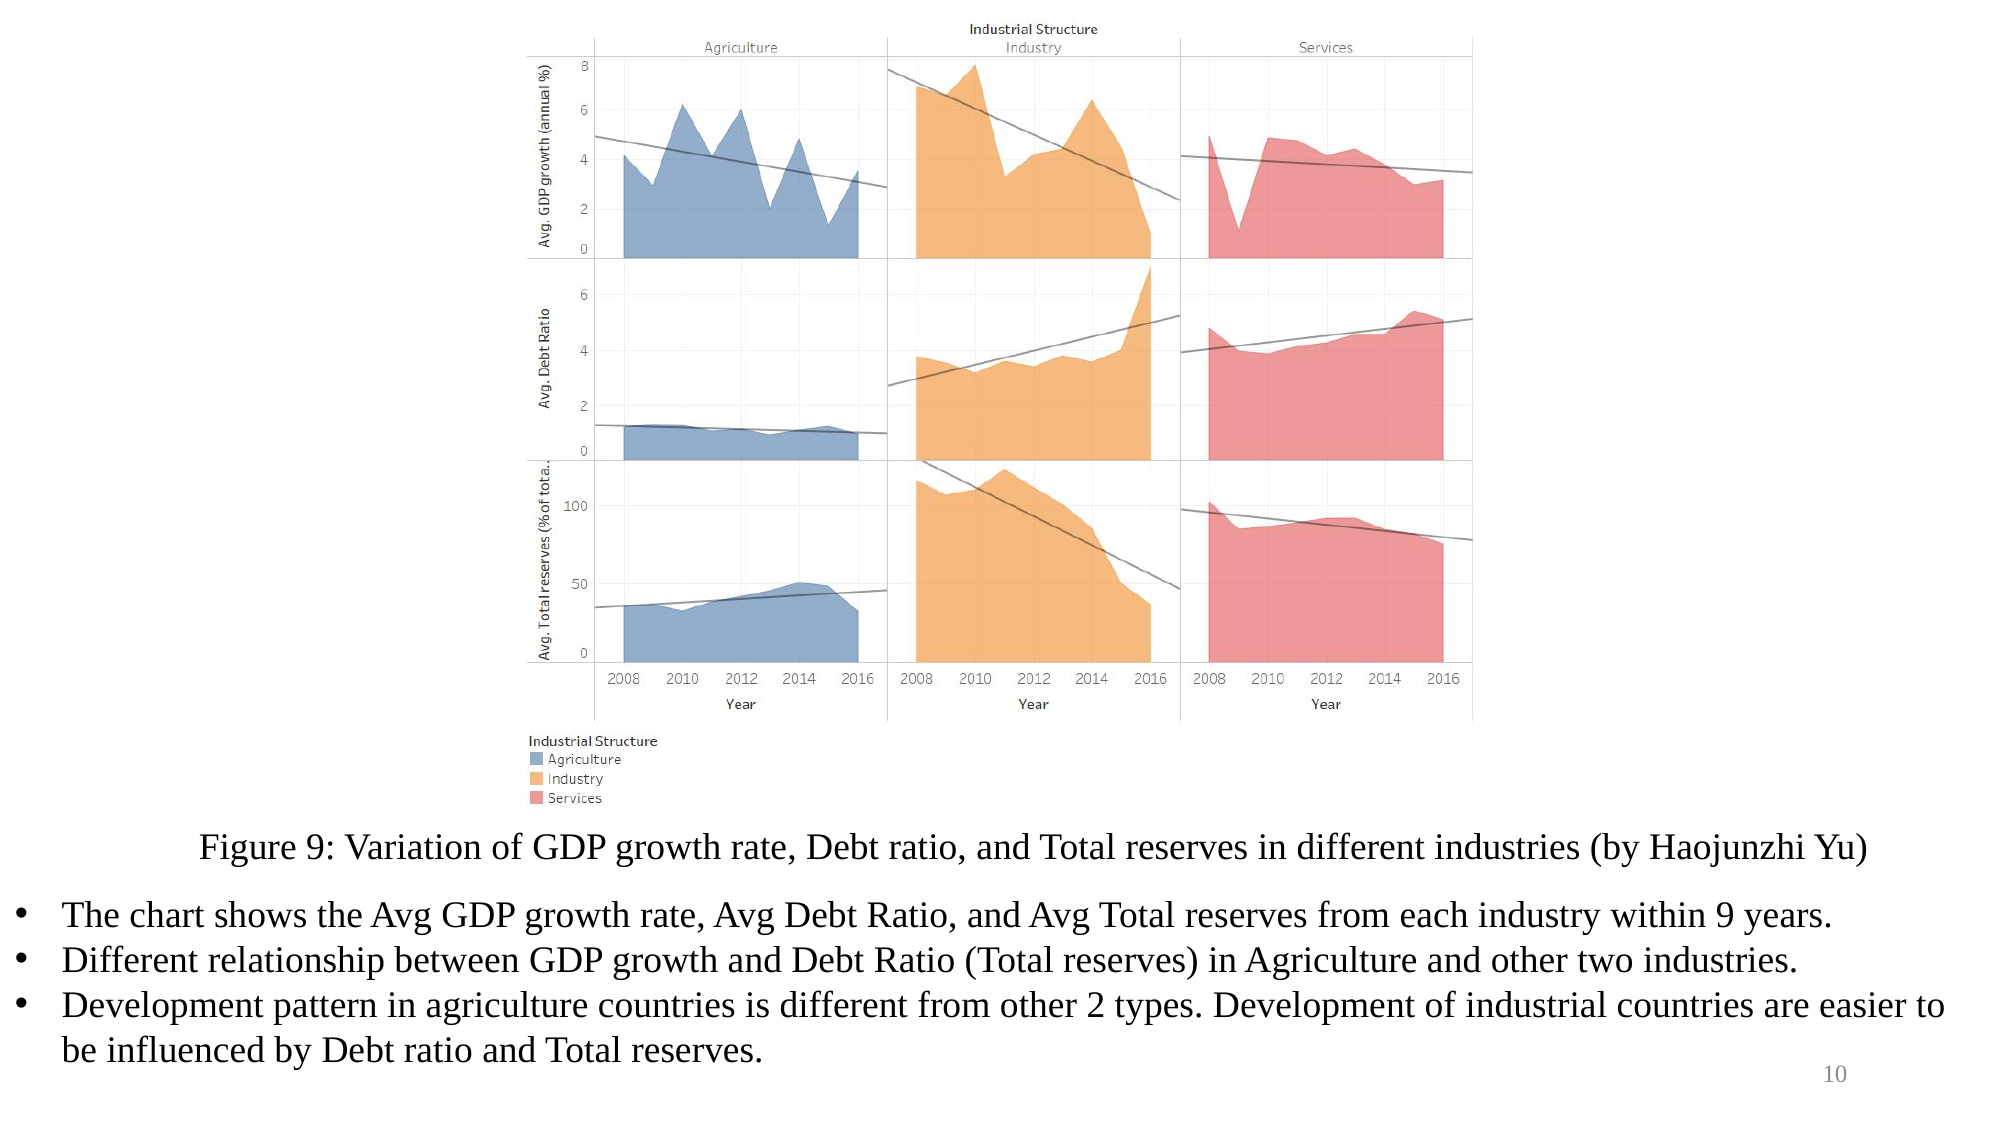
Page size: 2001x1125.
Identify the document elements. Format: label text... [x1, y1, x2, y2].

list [527, 19, 1473, 808]
text_box The chart shows the Avg GDP growth rate, Avg Debt Ratio, and Avg Total reserves from each industry within 9 years. Different relationship between GDP growth and Debt Ratio (Total reserves) in Agriculture and other two industries. Development pattern in agriculture countries is different from other 2 types. Development of industrial countries are easier to be influenced by Debt ratio and Total reserves. [0, 882, 2000, 1078]
text_box Figure 9: Variation of GDP growth rate, Debt ratio, and Total reserves in different industries (by Haojunzhi Yu) [184, 814, 1897, 875]
slide_number 10 [1412, 1078, 1863, 1103]
